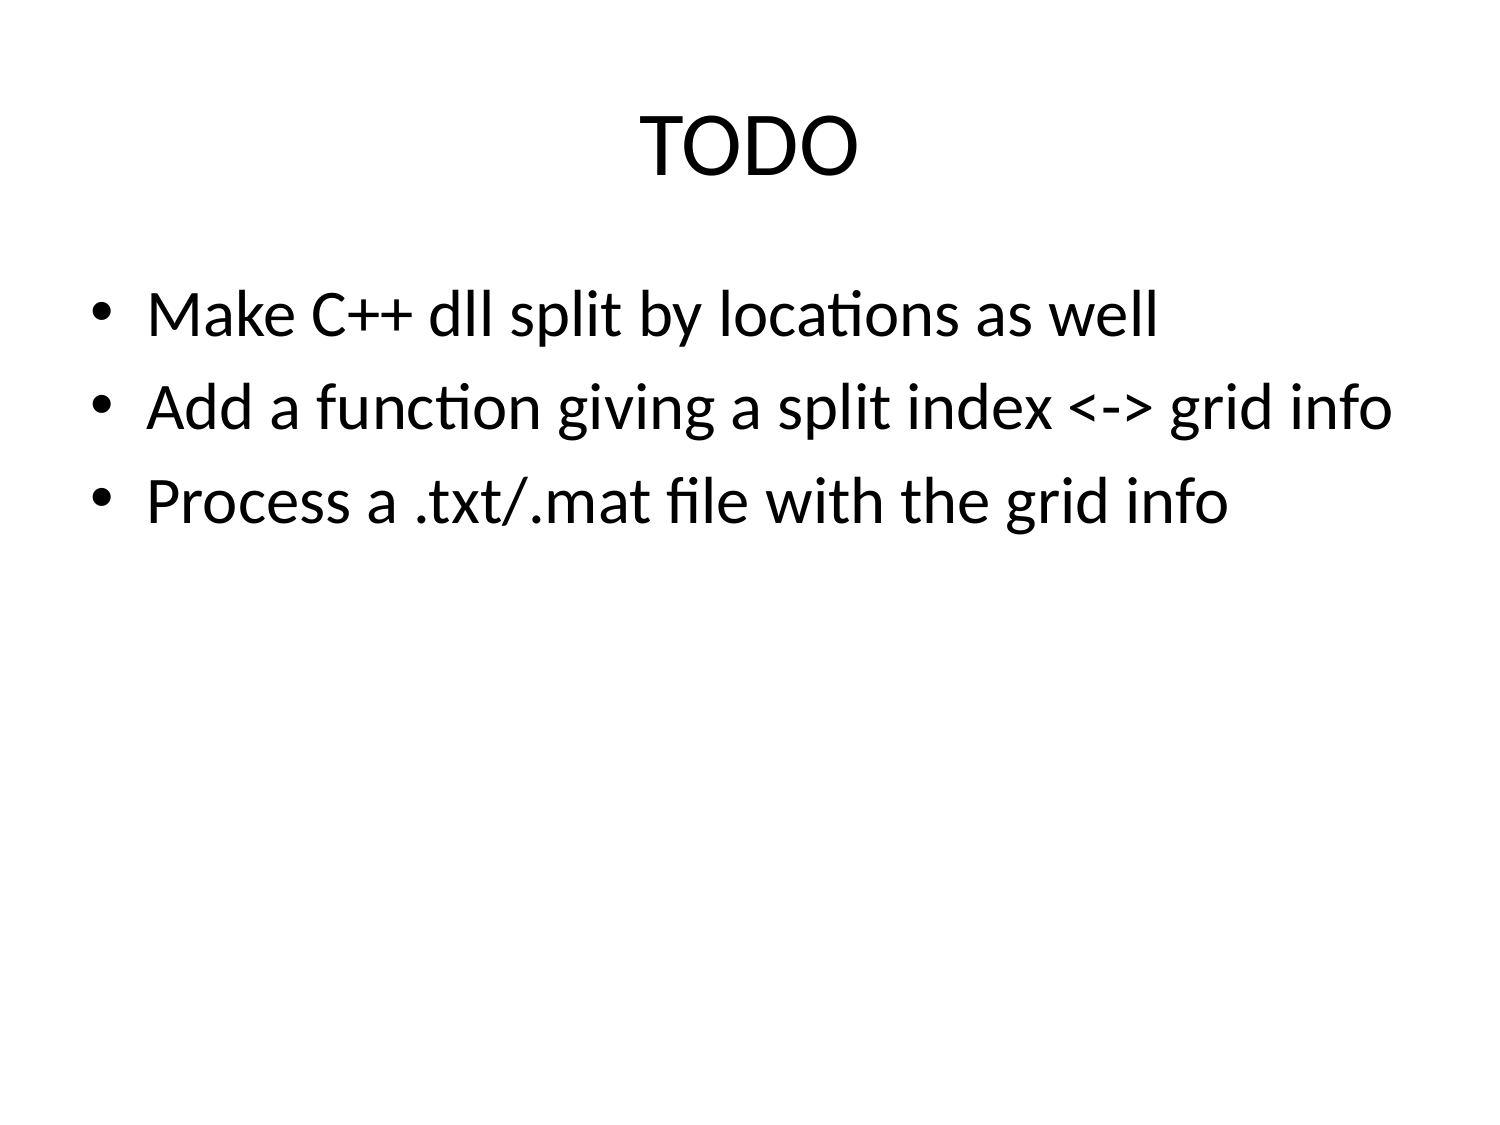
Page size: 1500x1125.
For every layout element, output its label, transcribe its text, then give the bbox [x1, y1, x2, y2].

title TODO [75, 45, 1425, 233]
list Make C++ dll split by locations as well Add a function giving a split index <-> grid info Process a .txt/.mat file with the grid info [75, 262, 1425, 1005]
